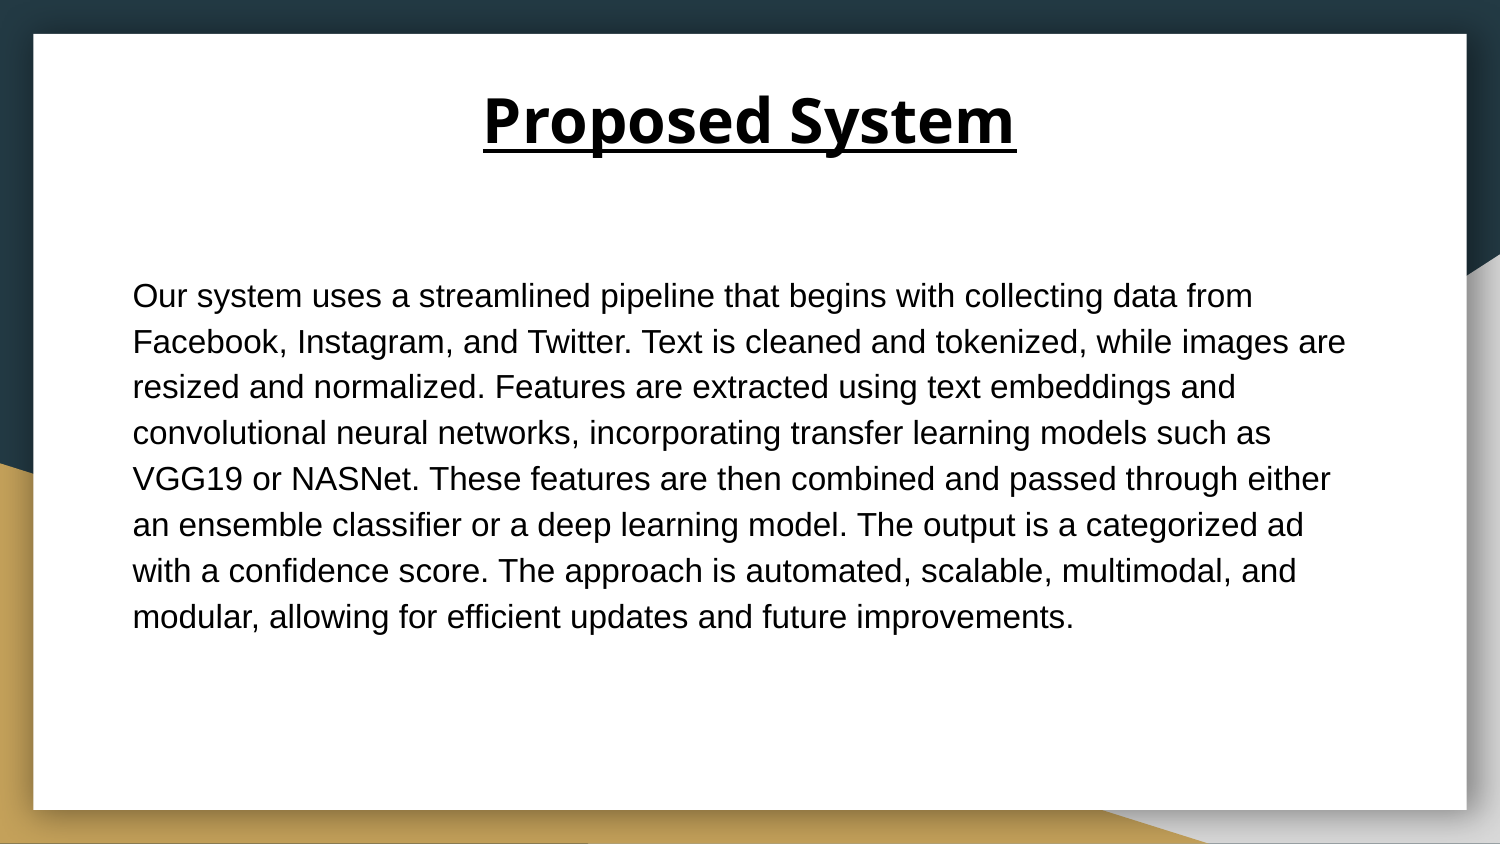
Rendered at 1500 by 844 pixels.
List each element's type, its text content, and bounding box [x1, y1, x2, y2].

list Our system uses a streamlined pipeline that begins with collecting data from Facebook, Instagram, and Twitter. Text is cleaned and tokenized, while images are resized and normalized. Features are extracted using text embeddings and convolutional neural networks, incorporating transfer learning models such as VGG19 or NASNet. These features are then combined and passed through either an ensemble classifier or a deep learning model. The output is a categorized ad with a confidence score. The approach is automated, scalable, multimodal, and modular, allowing for efficient updates and future improvements. [117, 252, 1366, 729]
title Proposed System [134, 66, 1366, 223]
